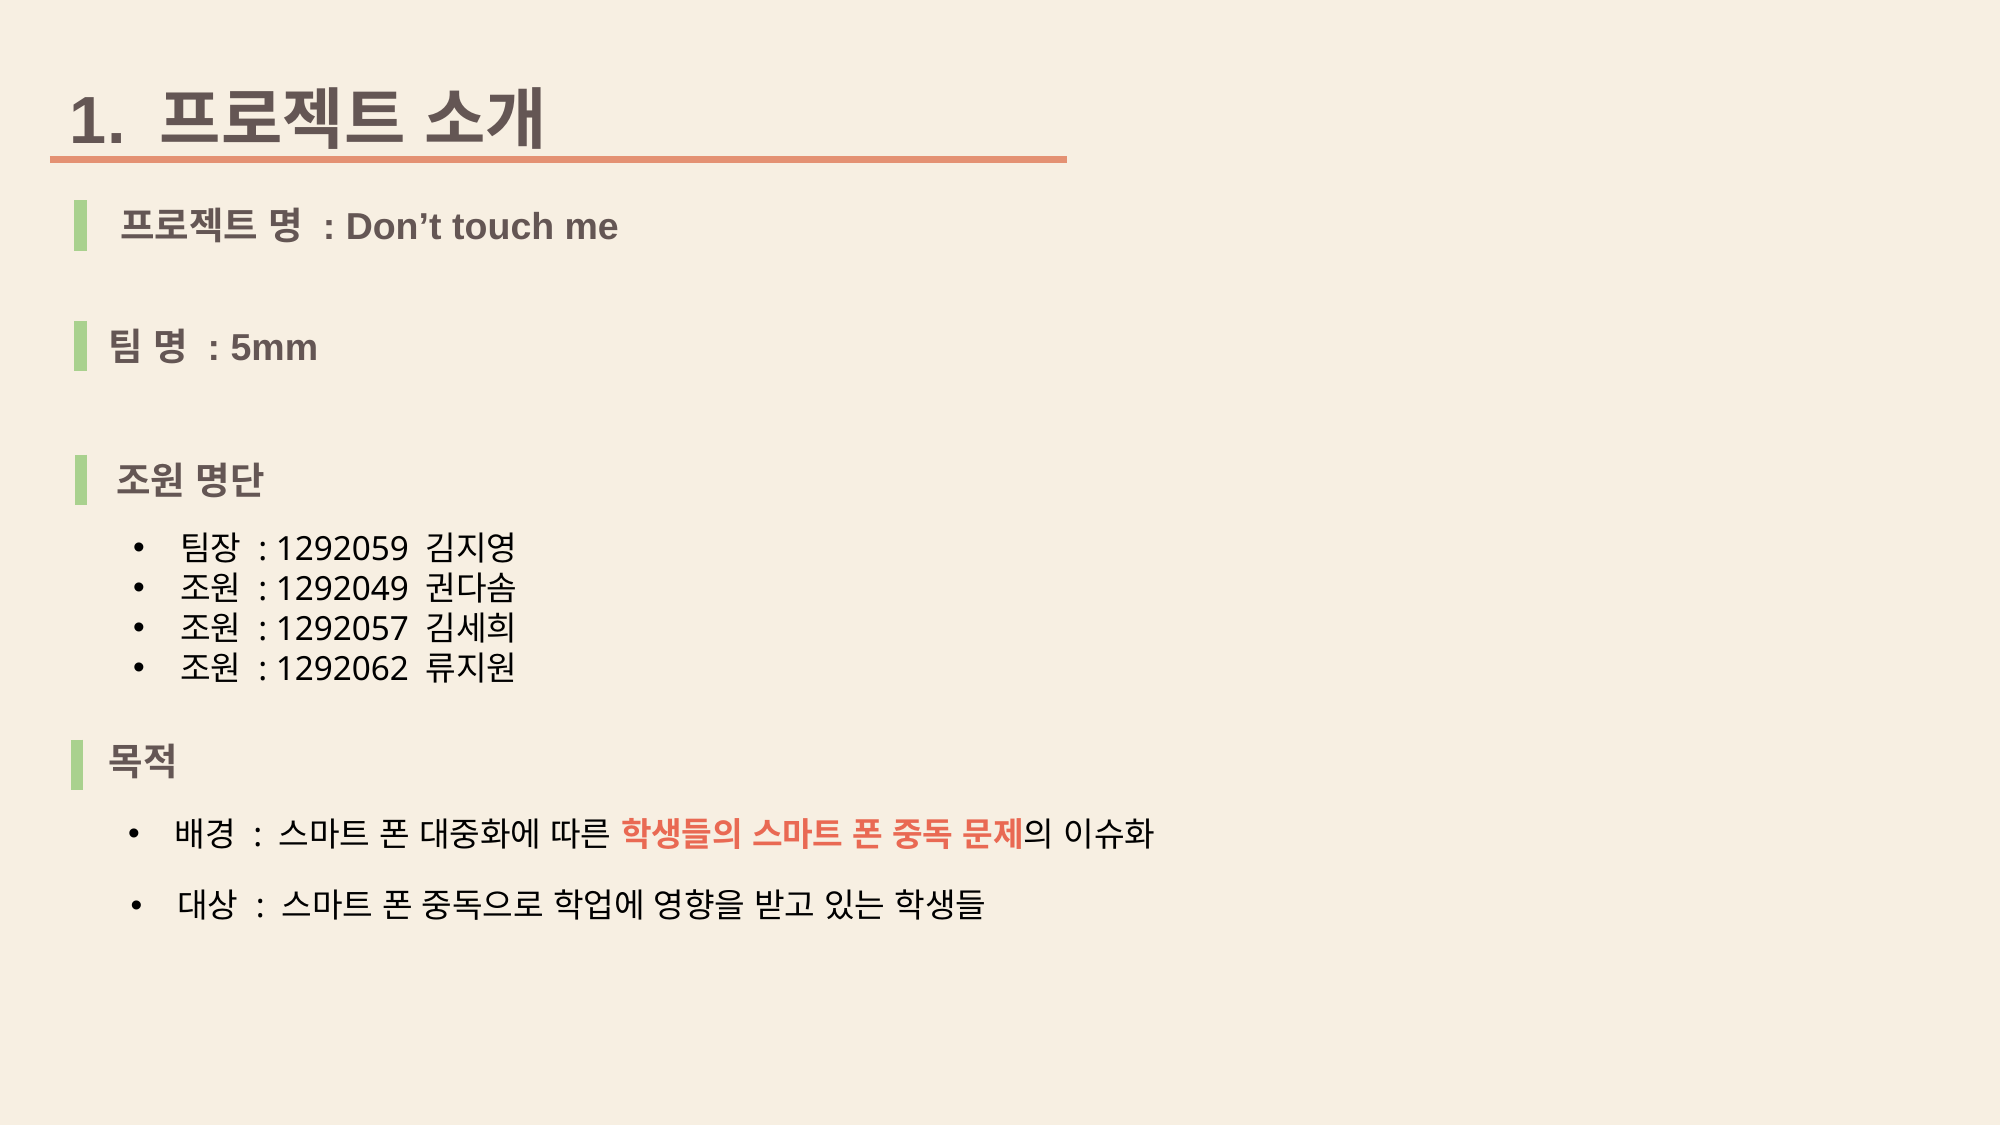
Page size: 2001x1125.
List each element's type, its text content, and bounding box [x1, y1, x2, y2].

text_box 배경 : 스마트 폰 대중화에 따른 학생들의 스마트 폰 중독 문제의 이슈화 [113, 805, 1956, 861]
text_box 대상 : 스마트 폰 중독으로 학업에 영향을 받고 있는 학생들 [115, 877, 1959, 932]
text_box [76, 730, 197, 792]
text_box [81, 449, 287, 510]
text_box 팀장 : 1292059 김지영 조원 : 1292049 권다솜 조원 : 1292057 김세희 조원 : 1292062 류지원 [118, 519, 1961, 695]
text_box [45, 69, 1067, 166]
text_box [80, 195, 647, 256]
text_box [80, 315, 333, 377]
